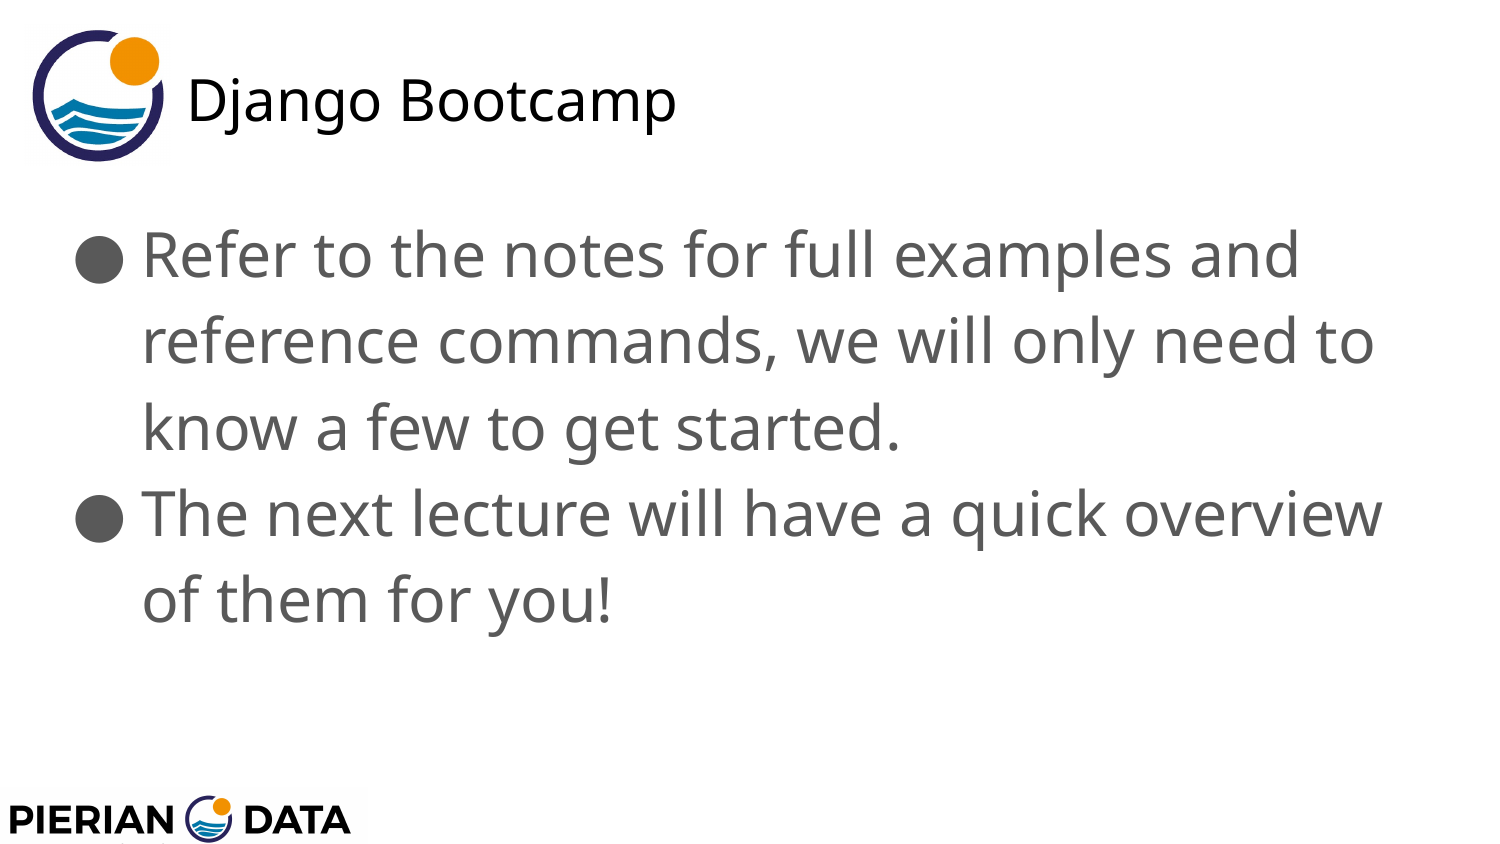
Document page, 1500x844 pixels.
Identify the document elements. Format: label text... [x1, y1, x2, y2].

list Refer to the notes for full examples and reference commands, we will only need to know a few to get started. The next lecture will have a quick overview of them for you! [51, 189, 1449, 750]
picture [24, 24, 172, 167]
title Django Bootcamp [176, 48, 1449, 143]
picture [0, 787, 368, 844]
